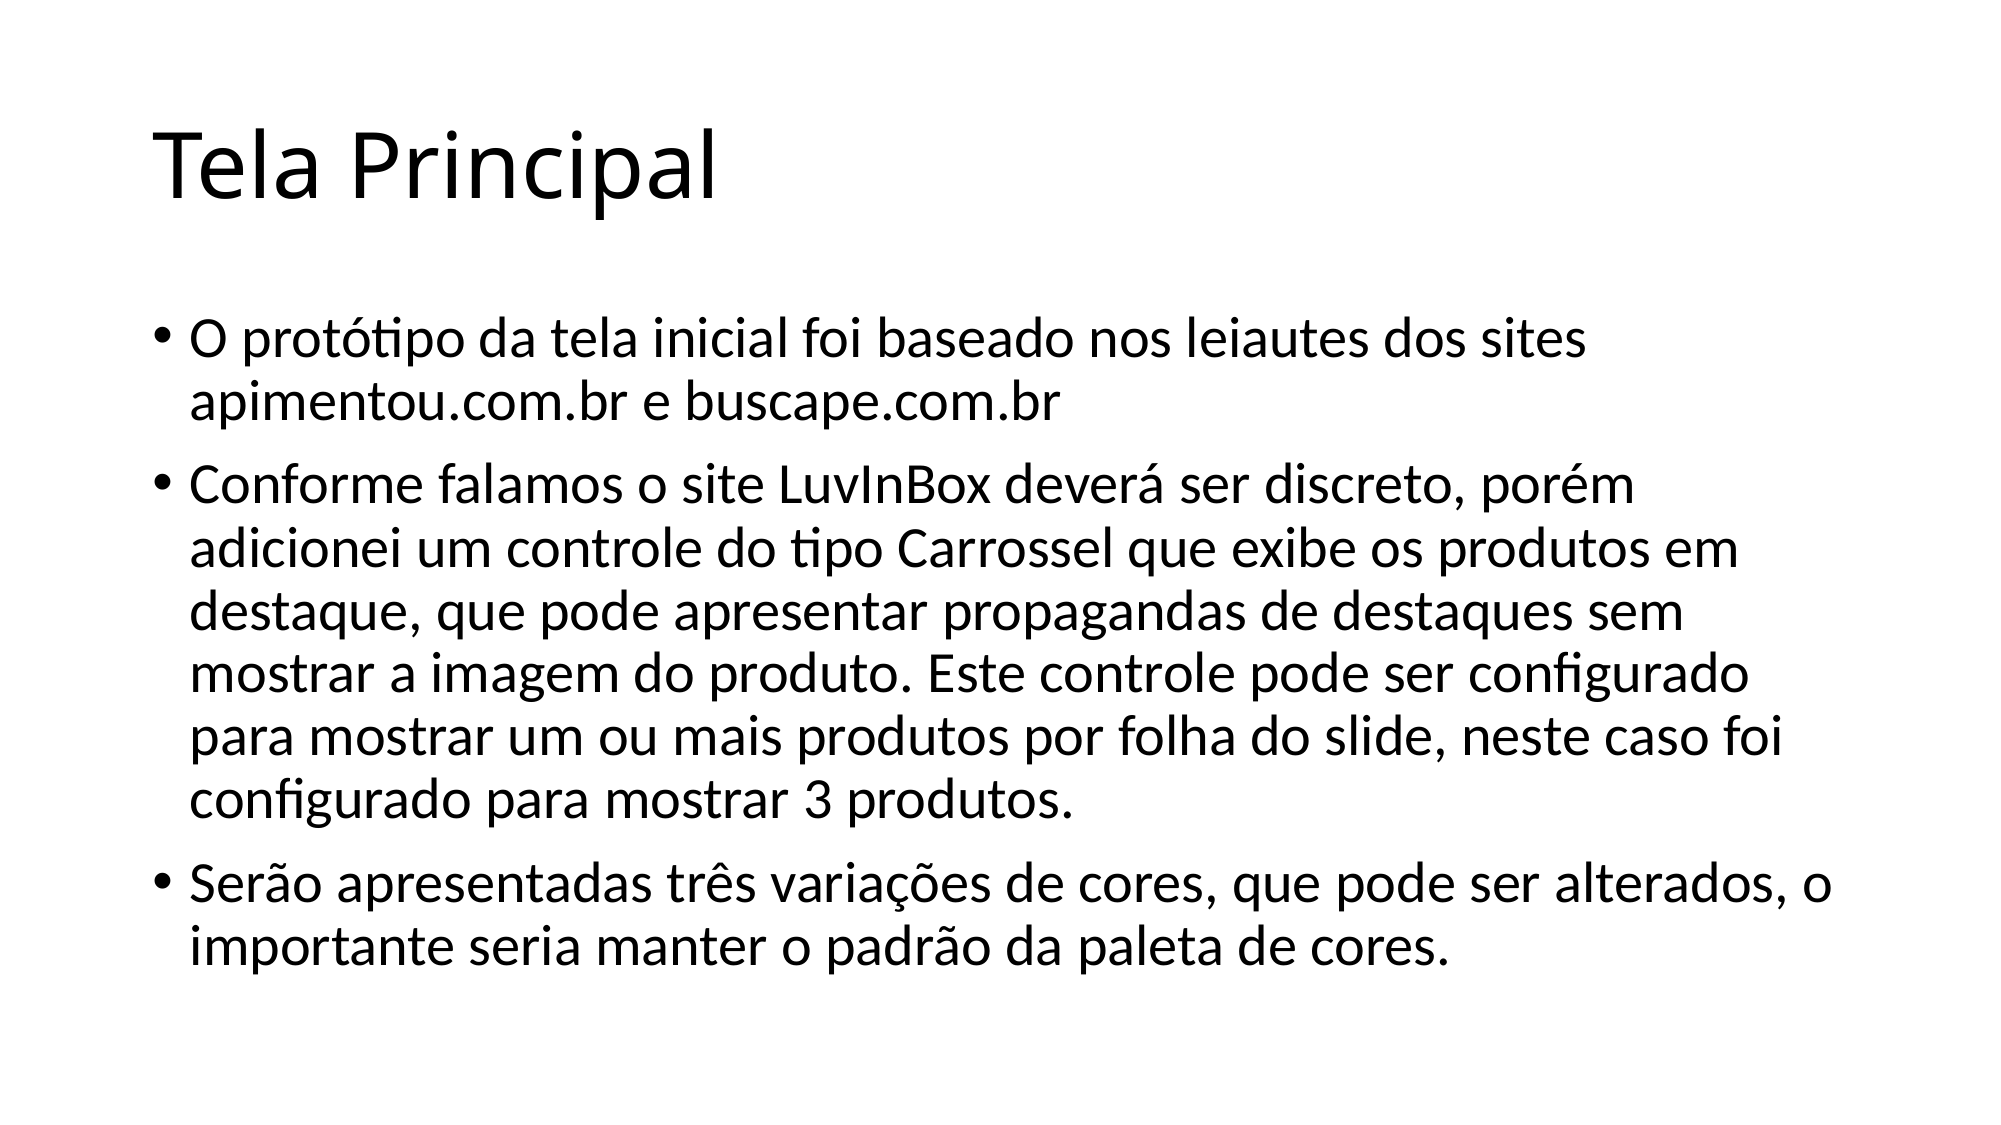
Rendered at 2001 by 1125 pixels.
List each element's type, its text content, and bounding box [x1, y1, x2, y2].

title Tela Principal [137, 59, 1863, 278]
list O protótipo da tela inicial foi baseado nos leiautes dos sites apimentou.com.br e buscape.com.br Conforme falamos o site LuvInBox deverá ser discreto, porém adicionei um controle do tipo Carrossel que exibe os produtos em destaque, que pode apresentar propagandas de destaques sem mostrar a imagem do produto. Este controle pode ser configurado para mostrar um ou mais produtos por folha do slide, neste caso foi configurado para mostrar 3 produtos. Serão apresentadas três variações de cores, que pode ser alterados, o importante seria manter o padrão da paleta de cores. [137, 299, 1863, 1014]
